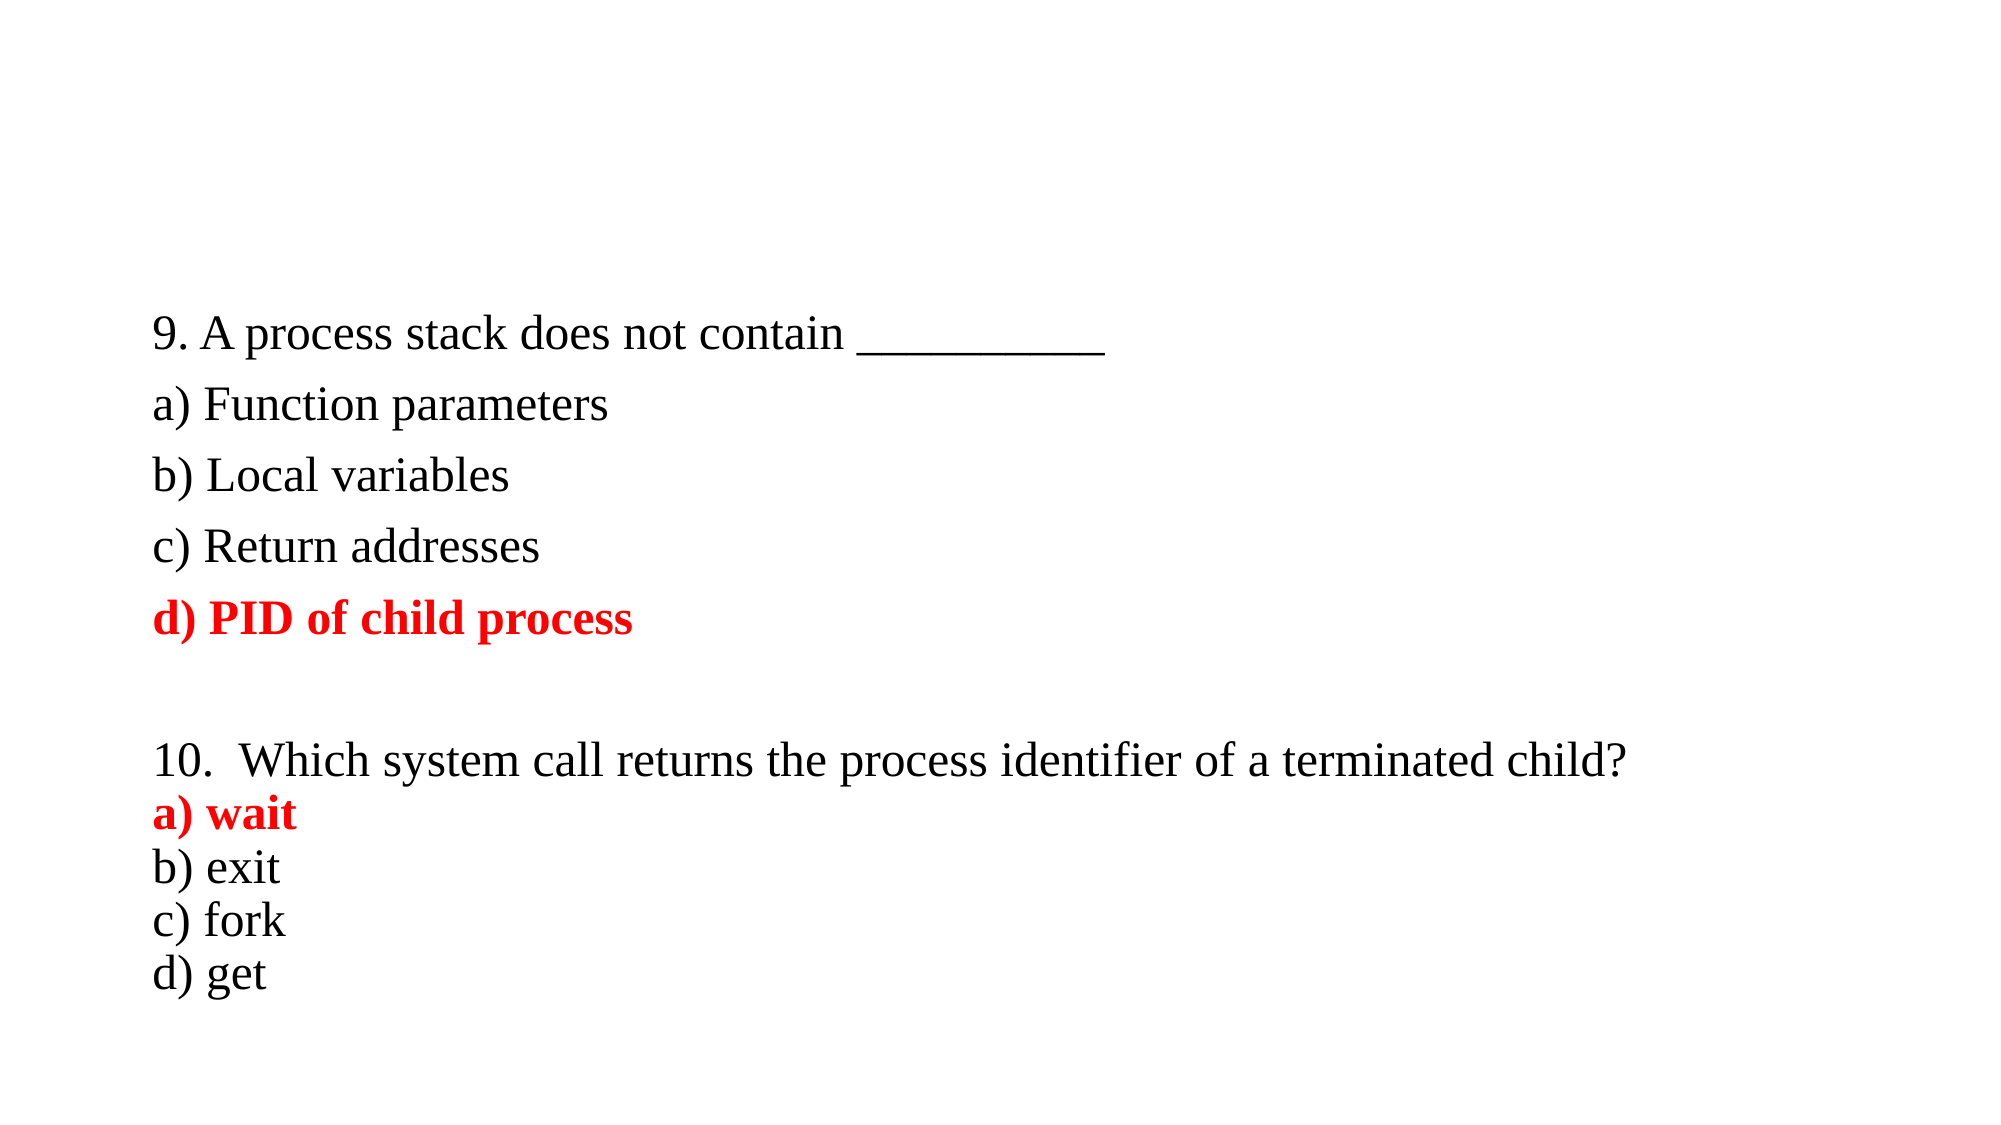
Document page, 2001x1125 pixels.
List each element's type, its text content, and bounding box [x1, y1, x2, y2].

list 9. A process stack does not contain __________ a) Function parameters b) Local variables c) Return addresses d) PID of child process 10. Which system call returns the process identifier of a terminated child? a) wait b) exit c) fork d) get [137, 299, 1863, 1014]
